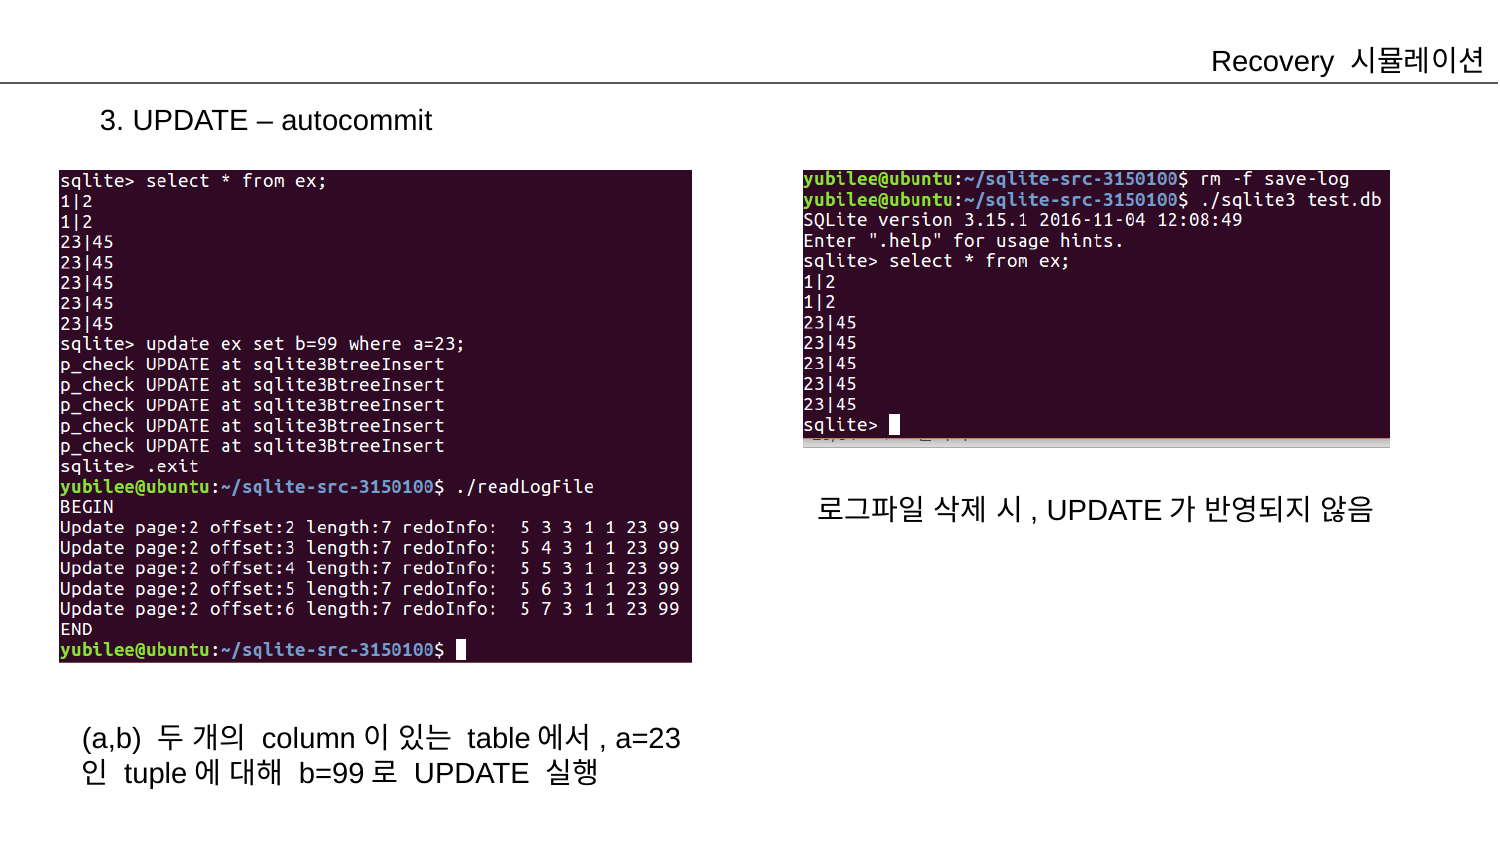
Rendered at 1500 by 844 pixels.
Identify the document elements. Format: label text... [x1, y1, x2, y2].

text_box (a,b) 두 개의 column이 있는 table에서, a=23인 tuple에 대해 b=99로 UPDATE 실행 [67, 711, 698, 797]
picture [59, 169, 692, 663]
text_box 로그파일 삭제 시, UPDATE가 반영되지 않음 [781, 484, 1412, 534]
text_box 3. UPDATE – autocommit [85, 93, 579, 144]
text_box Recovery 시뮬레이션 [266, 27, 1500, 83]
picture [803, 169, 1390, 448]
